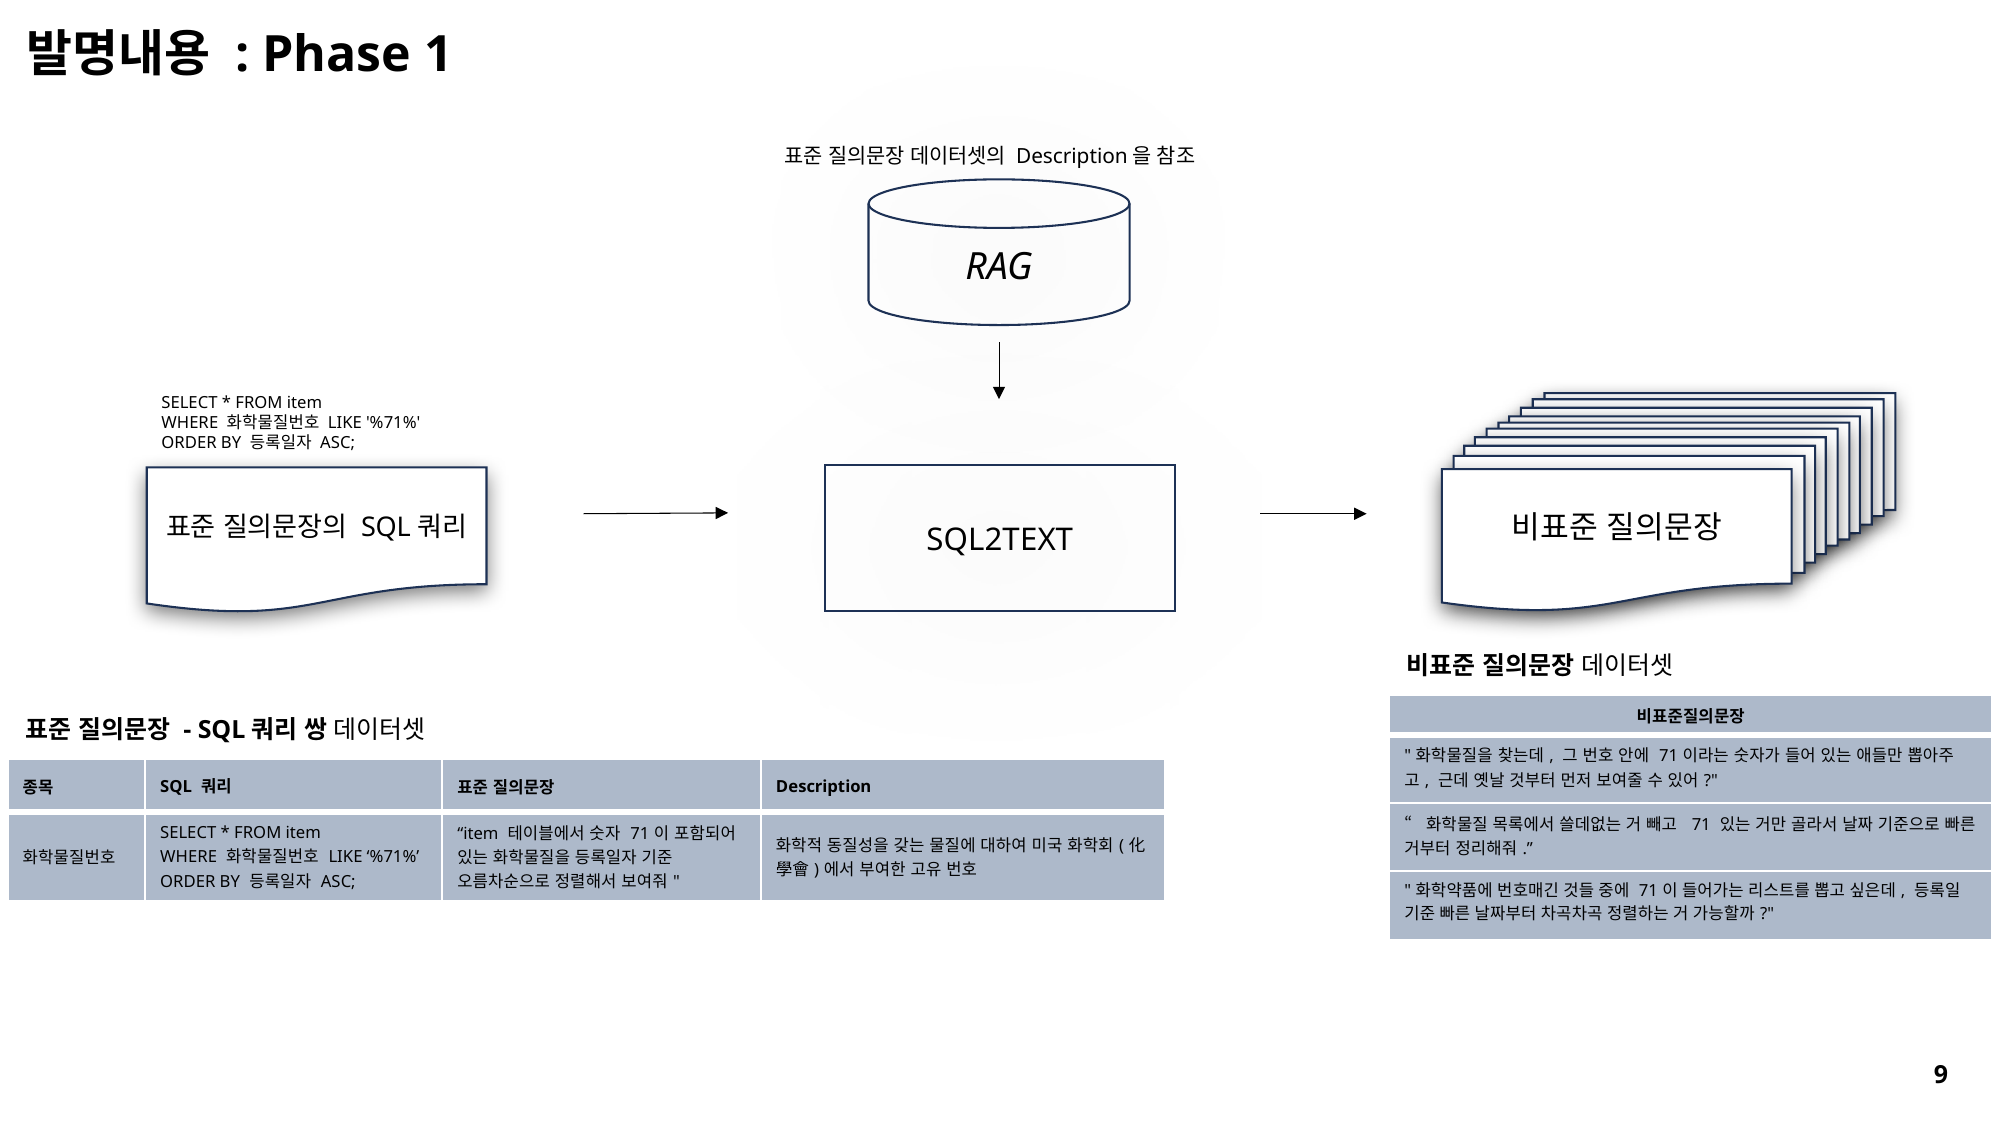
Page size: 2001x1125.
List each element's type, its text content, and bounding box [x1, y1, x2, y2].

text_box 9 [1919, 1051, 1991, 1097]
text_box [1519, 406, 1873, 423]
table_cell "화학약품에 번호매긴 것들 중에 71이 들어가는 리스트를 뽑고 싶은데, 등록일 기준 빠른 날짜부터 차곡차곡 정렬하는 거 가능할까?" [1390, 872, 1991, 939]
text_box 비표준 질의문장 데이터셋 [1391, 641, 1689, 687]
table_cell "화학물질을 찾는데, 그 번호 안에 71이라는 숫자가 들어 있는 애들만 뽑아주고, 근데 옛날 것부터 먼저 보여줄 수 있어?" [1390, 738, 1991, 802]
table_header 표준 질의문장 [443, 760, 760, 809]
text_box 표준 질의문장 - SQL쿼리 쌍 데이터셋 [10, 705, 441, 751]
text_box [1875, 392, 1897, 410]
text_box SELECT * FROM item WHERE 화학물질번호 LIKE '%71%' ORDER BY 등록일자 ASC; [146, 384, 452, 460]
table_cell “화학물질 목록에서 쓸데없는 거 빼고 71 있는 거만 골라서 날짜 기준으로 빠른 거부터 정리해줘.” [1390, 804, 1991, 870]
text_box [1841, 415, 1861, 428]
table_cell 화학물질번호 [9, 815, 144, 900]
table_header SQL 쿼리 [146, 760, 441, 809]
table_header 비표준질의문장 [1390, 696, 1991, 732]
table_cell “item 테이블에서 숫자 71이 포함되어 있는 화학물질을 등록일자 기준 오름차순으로 정렬해서 보여줘" [443, 815, 760, 900]
text_box [1485, 427, 1839, 448]
text_box 발명내용 : Phase 1 [11, 14, 496, 90]
table_cell SELECT * FROM item WHERE 화학물질번호 LIKE ‘%71%’ ORDER BY 등록일자 ASC; [146, 815, 441, 900]
text_box [1473, 436, 1827, 452]
text_box [1452, 454, 1806, 484]
text_box 표준 질의문장 데이터셋의 Description을 참조 [770, 135, 1228, 175]
text_box 비표준 질의문장 [1440, 468, 1793, 612]
table_cell 화학적 동질성을 갖는 물질에 대하여 미국 화학회(化學會)에서 부여한 고유 번호 [762, 815, 1164, 900]
text_box RAG [867, 178, 1131, 327]
text_box [1463, 444, 1817, 464]
table_header Description [762, 760, 1164, 809]
text_box [1531, 398, 1885, 419]
table_header 종목 [9, 760, 144, 809]
text_box 표준 질의문장의 SQL쿼리 [145, 466, 488, 613]
text_box SQL2TEXT [824, 464, 1176, 612]
text_box [1820, 421, 1851, 440]
